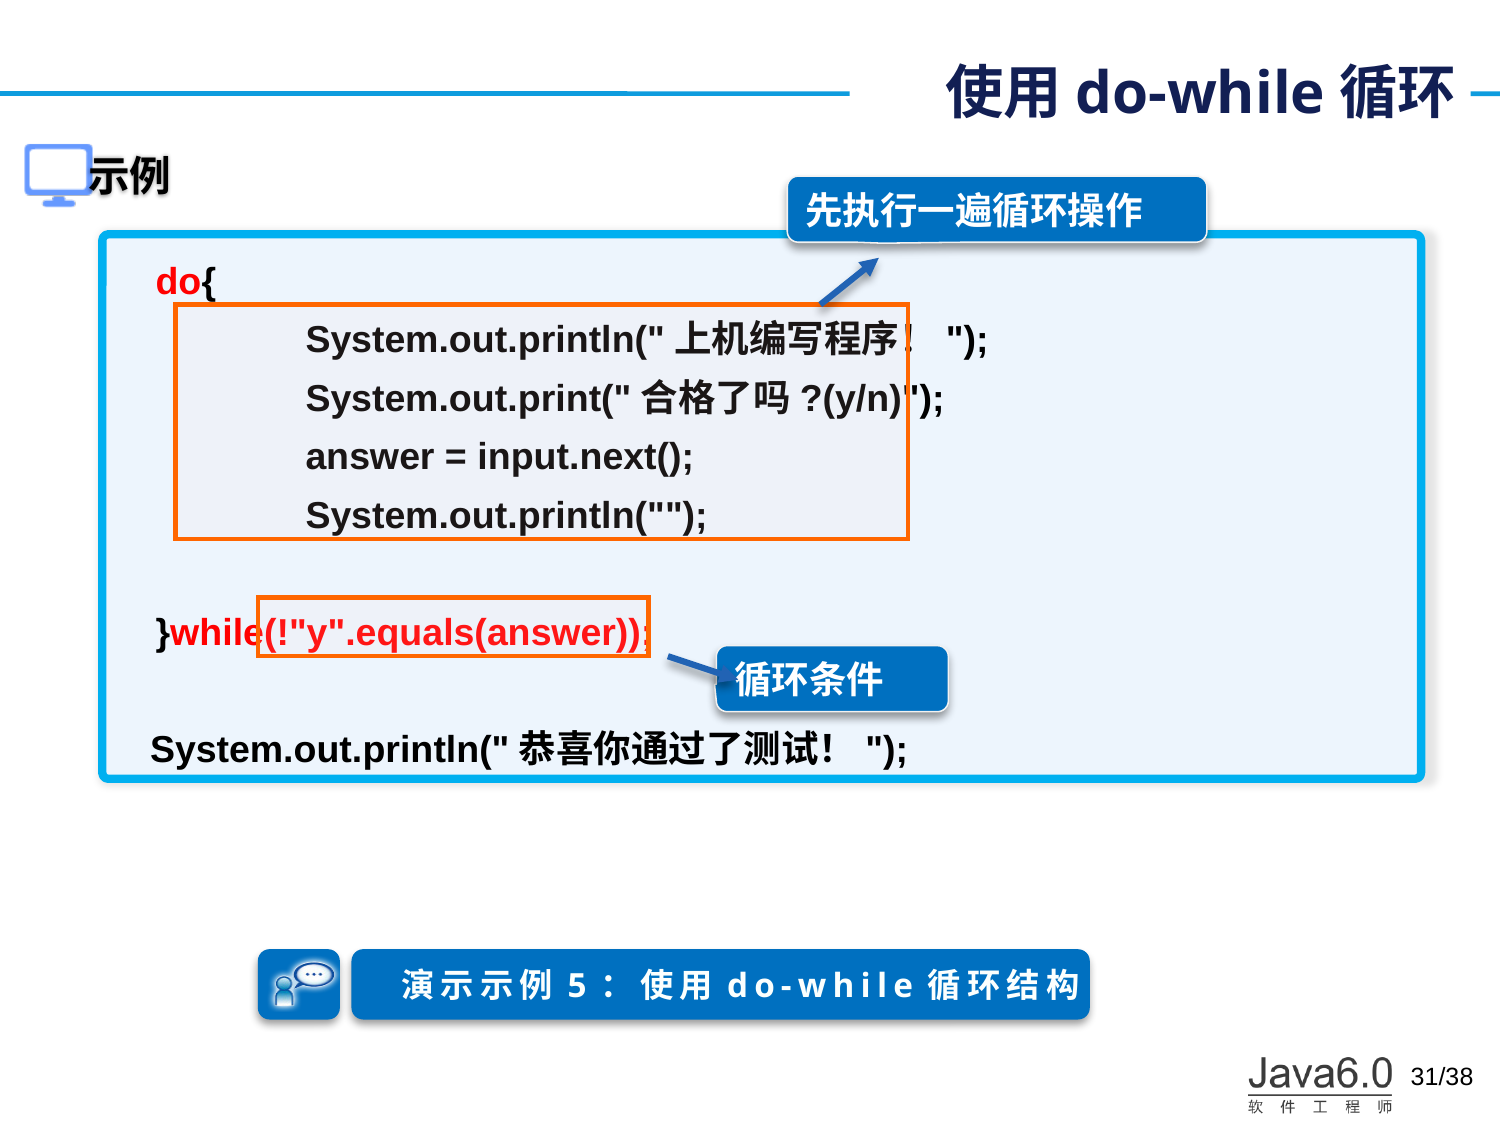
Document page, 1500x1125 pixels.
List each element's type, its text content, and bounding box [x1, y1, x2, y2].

text_box [818, 257, 879, 308]
title 使用do-while循环 [849, 46, 1471, 133]
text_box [23, 140, 188, 209]
text_box 循环条件 [715, 645, 949, 712]
text_box [175, 304, 908, 539]
slide_number /38 [1138, 1053, 1489, 1114]
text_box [257, 948, 1091, 1020]
text_box do{ System.out.println("上机编写程序！"); System.out.print("合格了吗?(y/n)"); answer = input.next(); System.out.println(""); }while(!"y".equals(answer)); System.out.println("恭喜你通过了测试！"); [102, 234, 1422, 779]
text_box 先执行一遍循环操作 [787, 176, 1207, 244]
text_box [257, 597, 649, 657]
text_box [666, 653, 739, 683]
